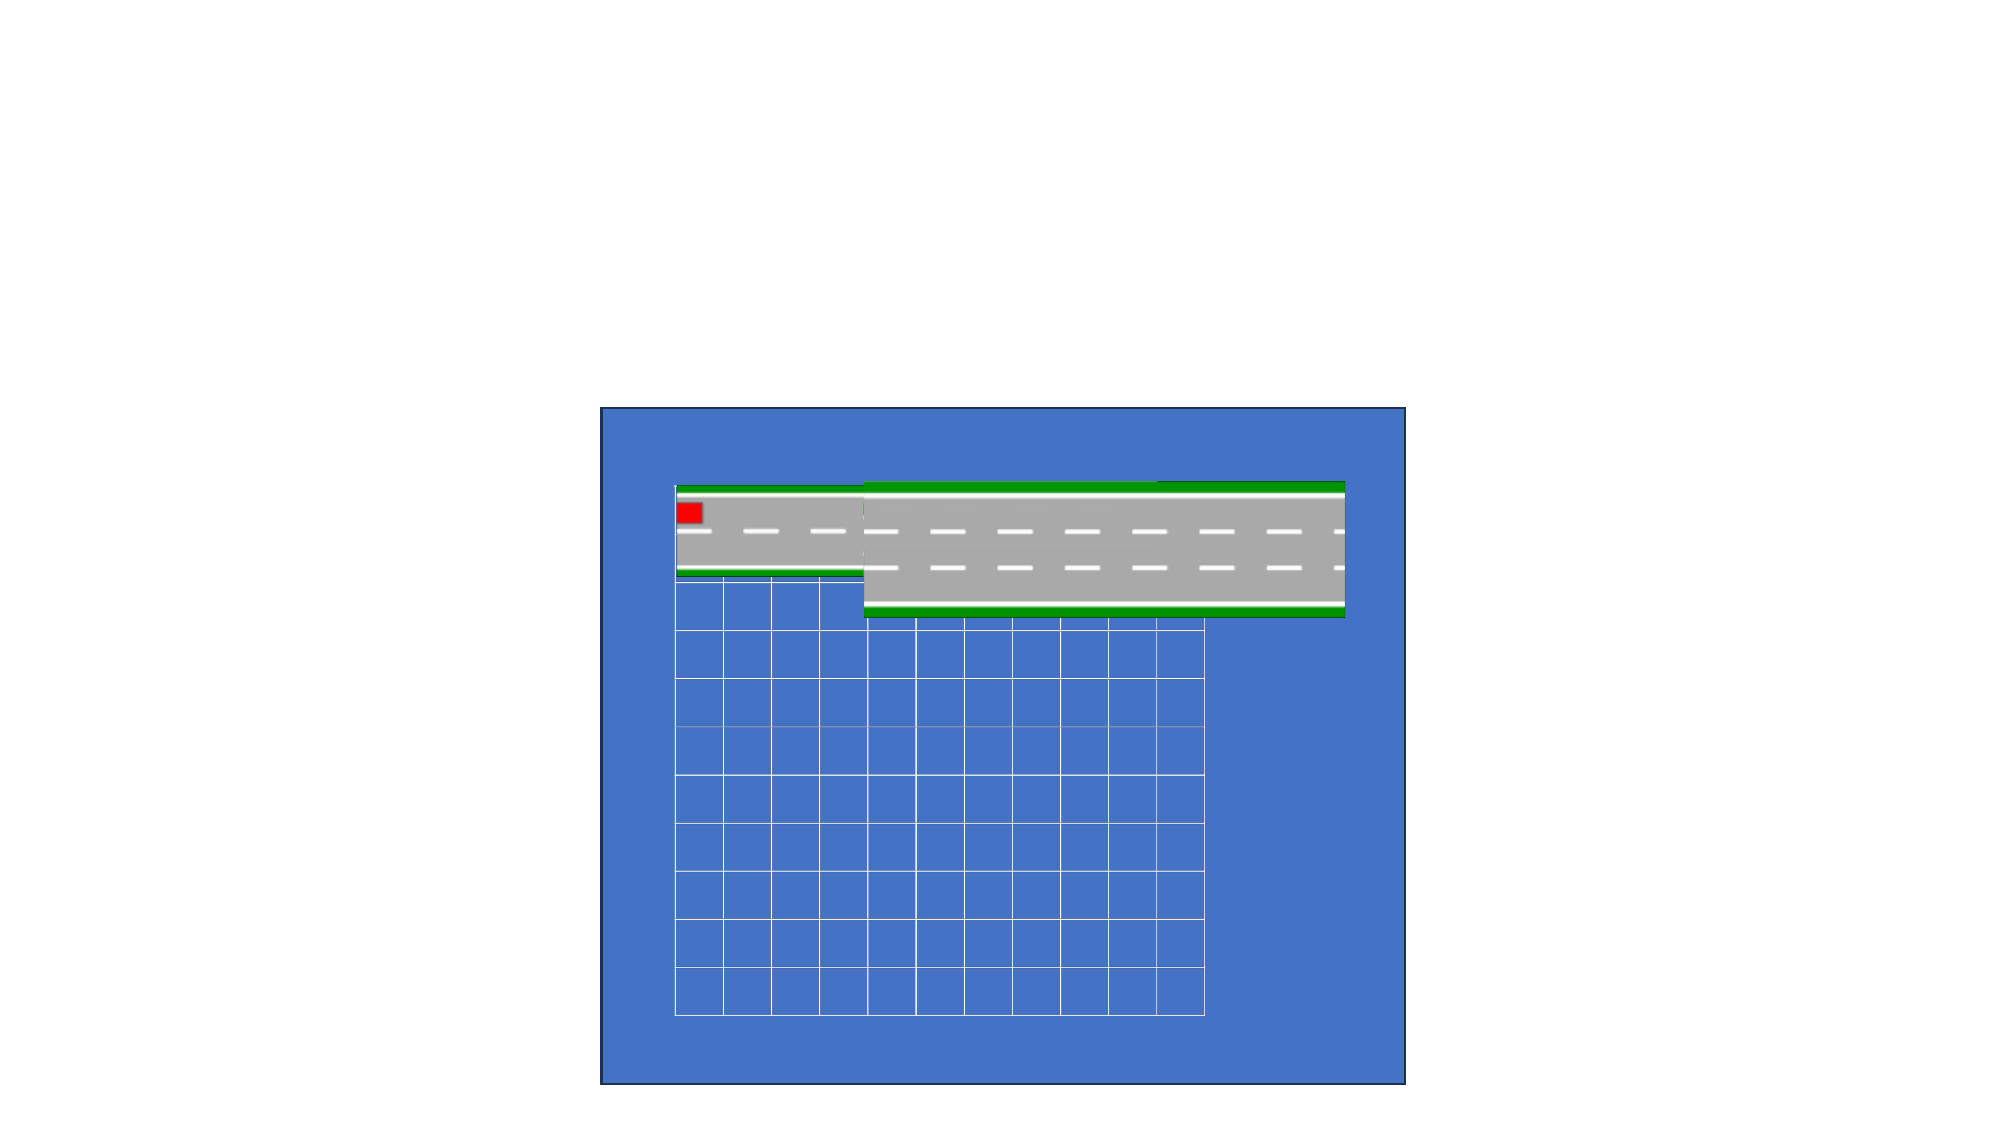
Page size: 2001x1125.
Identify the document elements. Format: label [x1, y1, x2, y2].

text_box [674, 485, 1205, 1016]
picture [676, 481, 1346, 618]
text_box [600, 407, 1406, 1085]
